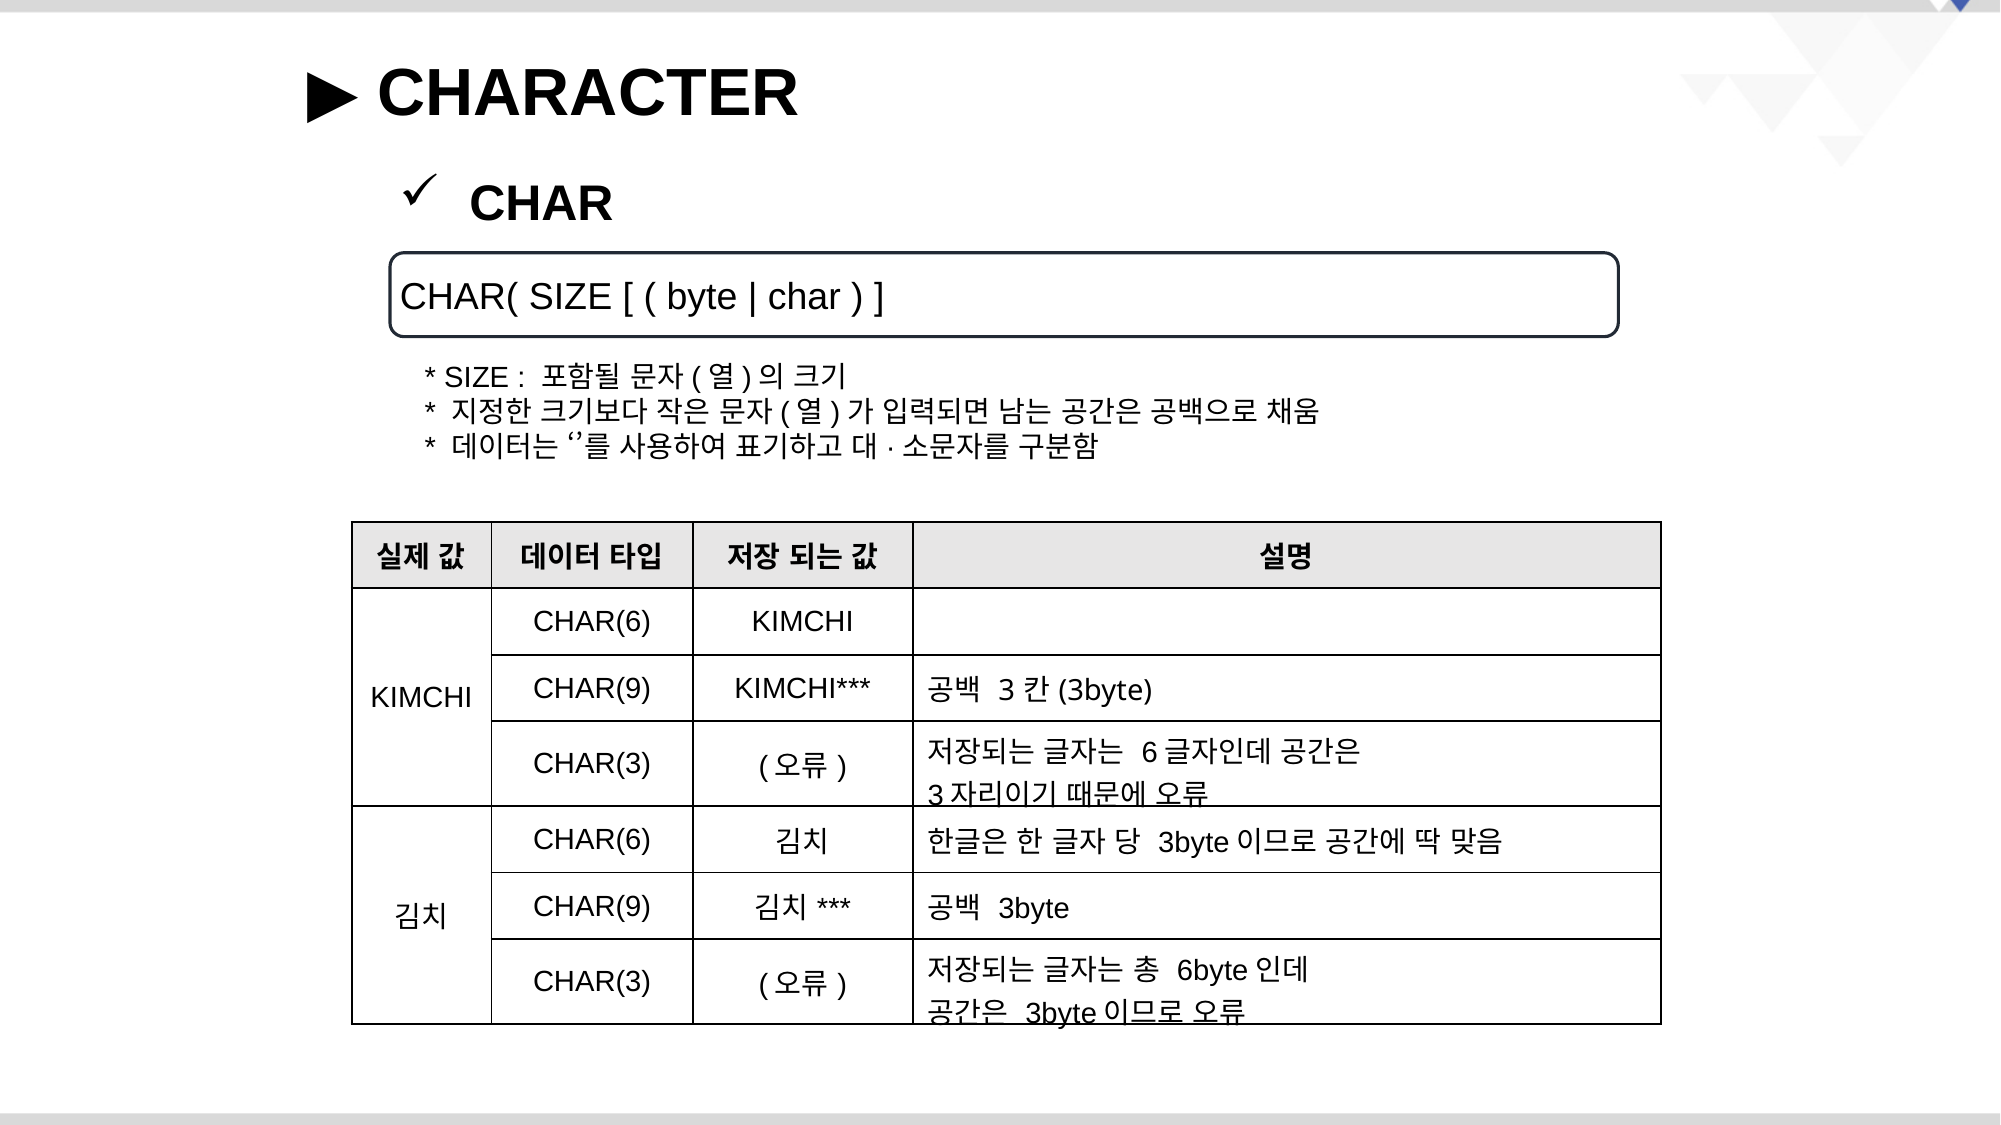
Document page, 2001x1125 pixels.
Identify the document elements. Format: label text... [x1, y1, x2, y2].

table_header 데이터 타입 [492, 523, 692, 587]
table_cell CHAR(9) [492, 656, 692, 720]
table_header 저장 되는 값 [694, 523, 912, 587]
table_cell CHAR(6) [492, 589, 692, 654]
text_box CHAR [384, 162, 629, 238]
text_box * SIZE : 포함될 문자(열)의 크기 * 지정한 크기보다 작은 문자(열)가 입력되면 남는 공간은 공백으로 채움 * 데이터는 ‘’를 사용하여 표기하고 대·소문자를 구분함 [409, 350, 1336, 471]
table_cell (오류) [694, 940, 912, 1023]
table_cell KIMCHI*** [694, 656, 912, 720]
table_cell 공백 3칸(3byte) [914, 656, 1660, 720]
picture [0, 0, 2001, 1113]
table_cell CHAR(3) [492, 940, 692, 1023]
table_cell 김치*** [694, 873, 912, 938]
table_header 설명 [914, 523, 1660, 587]
table_cell 저장되는 글자는 총 6byte인데 공간은 3byte이므로 오류 [914, 940, 1660, 1023]
table_cell [914, 589, 1660, 654]
table_cell CHAR(6) [492, 807, 692, 872]
table_cell 저장되는 글자는 6글자인데 공간은 3자리이기 때문에 오류 [914, 722, 1660, 805]
table_cell KIMCHI [694, 589, 912, 654]
table_cell CHAR(3) [492, 722, 692, 805]
table_cell CHAR(9) [492, 873, 692, 938]
text_box CHAR( SIZE [ ( byte | char ) ] [388, 251, 1620, 338]
table_cell (오류) [694, 722, 912, 805]
table_cell 공백 3byte [914, 873, 1660, 938]
table_cell KIMCHI [353, 589, 491, 805]
table_cell 한글은 한 글자 당 3byte이므로 공간에 딱 맞음 [914, 807, 1660, 872]
table_cell 김치 [353, 807, 491, 1023]
table_cell 김치 [694, 807, 912, 872]
text_box ▶ CHARACTER [292, 41, 1710, 137]
table_header 실제 값 [353, 523, 491, 587]
